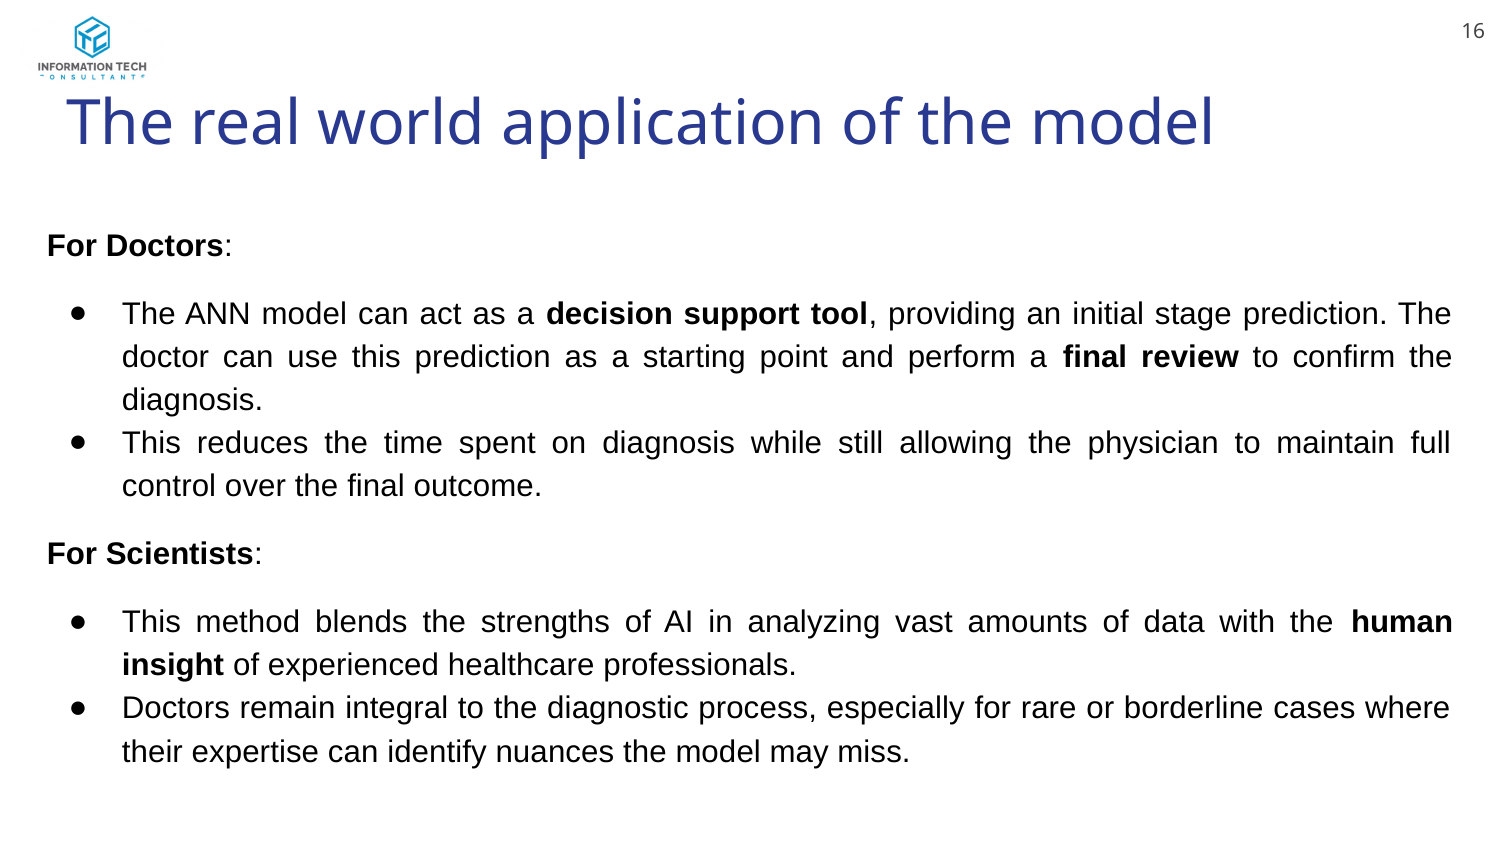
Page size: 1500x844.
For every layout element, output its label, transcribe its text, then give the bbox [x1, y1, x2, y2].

title The real world application of the model [51, 67, 1449, 167]
text_box For Doctors: The ANN model can act as a decision support tool, providing an initial stage prediction. The doctor can use this prediction as a starting point and perform a final review to confirm the diagnosis. This reduces the time spent on diagnosis while still allowing the physician to maintain full control over the final outcome. For Scientists: This method blends the strengths of AI in analyzing vast amounts of data with the human insight of experienced healthcare professionals. Doctors remain integral to the diagnostic process, especially for rare or borderline cases where their expertise can identify nuances the model may miss. [31, 204, 1469, 784]
picture [20, 13, 167, 81]
slide_number ‹#› [1410, 0, 1500, 65]
